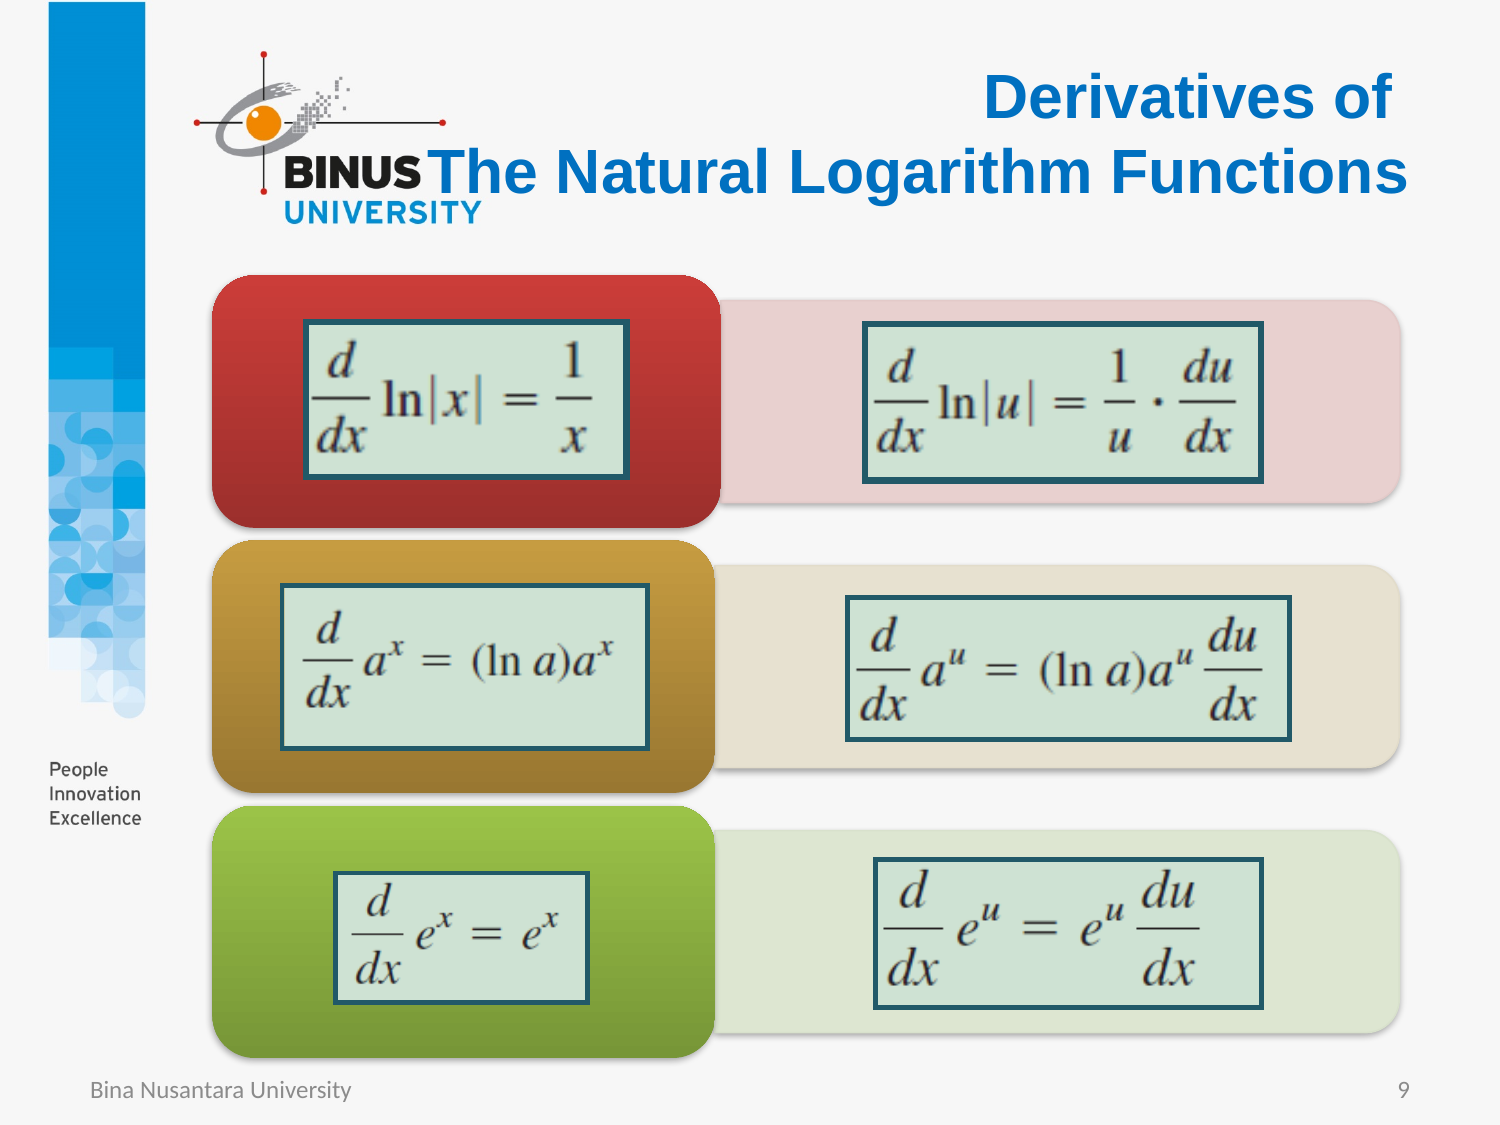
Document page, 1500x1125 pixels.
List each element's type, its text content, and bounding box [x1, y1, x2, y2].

slide_number 9 [1074, 1058, 1425, 1119]
picture [0, 0, 1500, 845]
picture [308, 324, 624, 475]
slide_number Bina Nusantara University [75, 1058, 425, 1119]
picture [337, 874, 586, 1001]
title Derivatives of The Natural Logarithm Functions [75, 37, 1425, 225]
picture [868, 327, 1258, 478]
picture [284, 587, 646, 747]
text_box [212, 275, 1401, 1059]
picture [877, 861, 1260, 1006]
picture [849, 599, 1288, 738]
